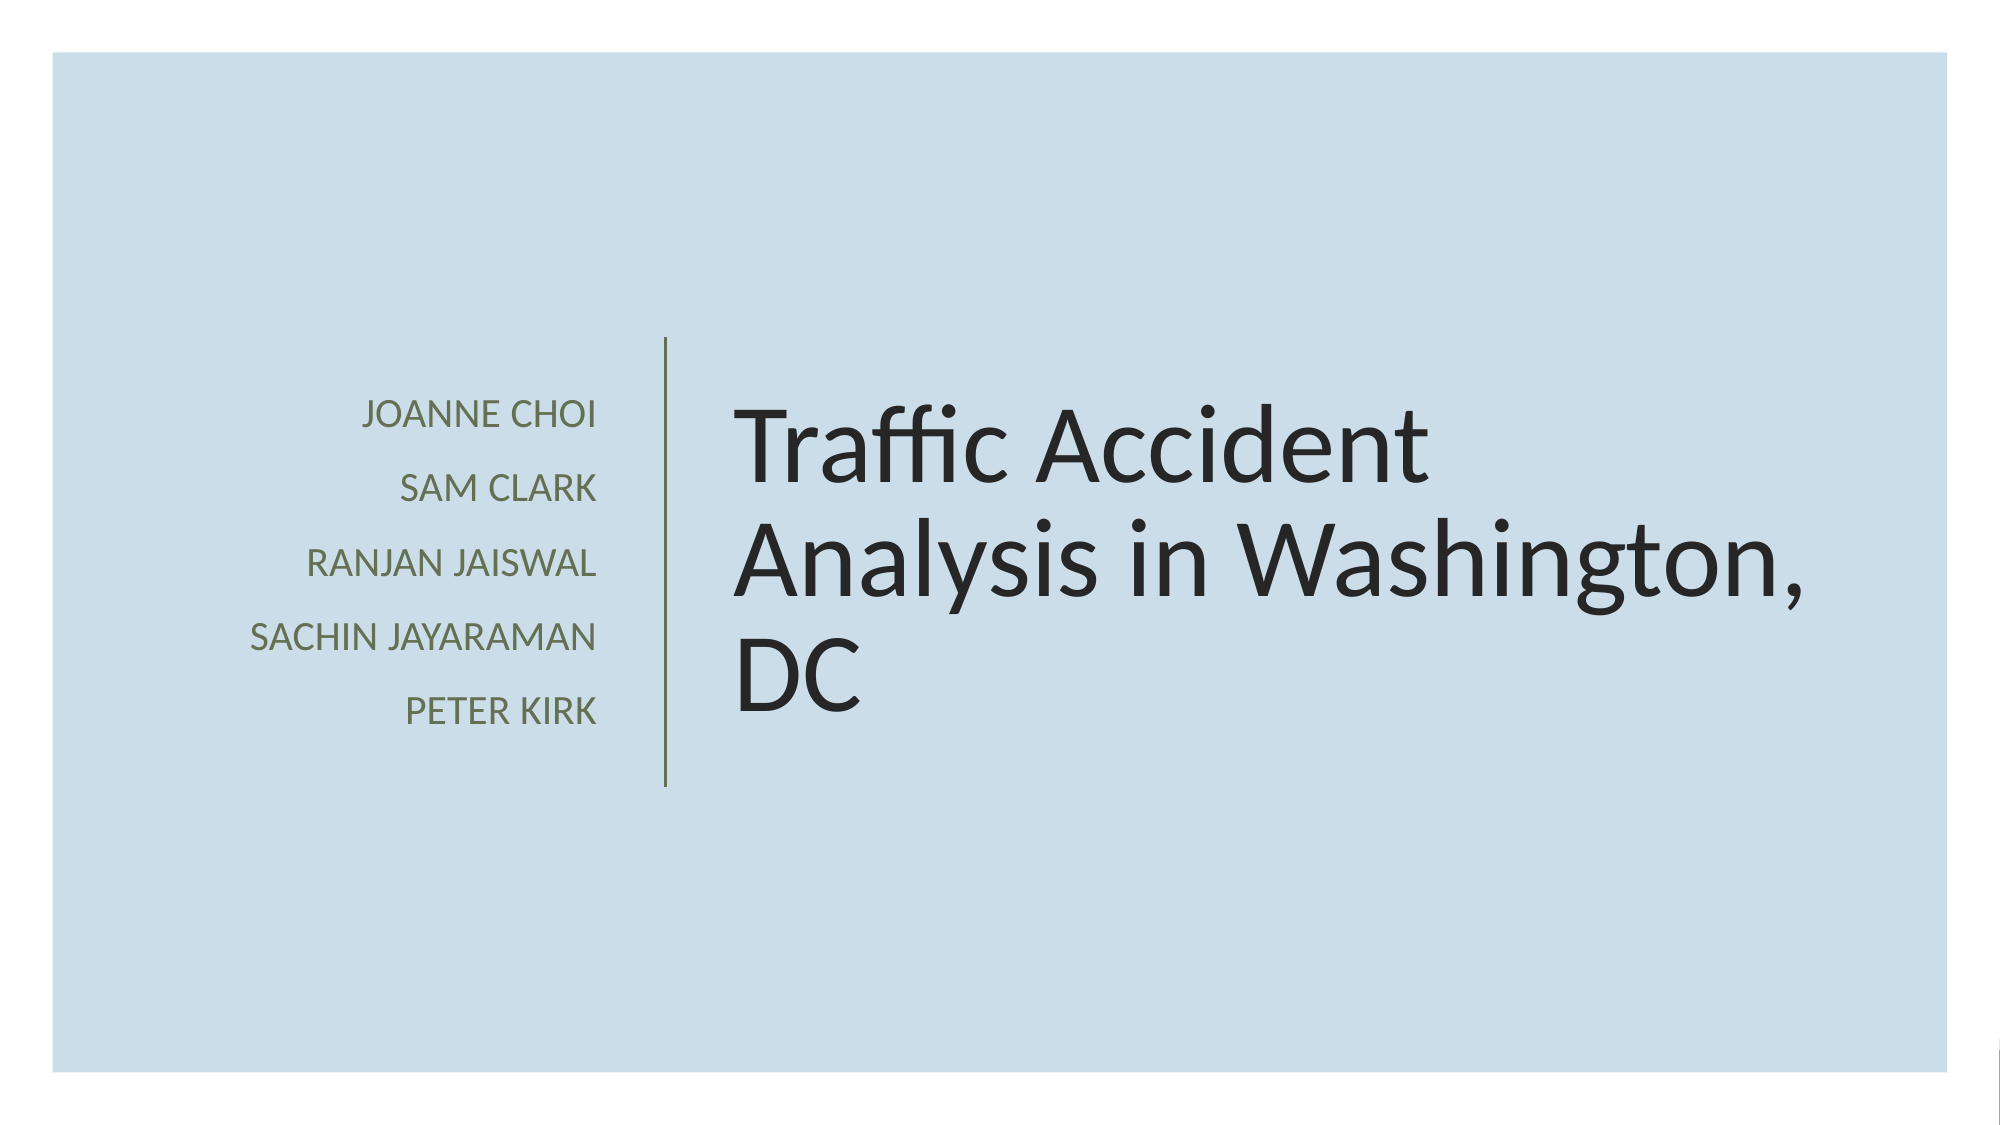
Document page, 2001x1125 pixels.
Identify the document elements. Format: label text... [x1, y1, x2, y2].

text_box [52, 52, 1948, 1073]
title Traffic Accident Analysis in Washington, DC [718, 158, 1829, 967]
text_box [0, 0, 2000, 1125]
subtitle JOANNE CHOI SAM CLARK RANJAN JAISWAL SACHIN JAYARAMAN PETER KIRK [167, 158, 612, 967]
